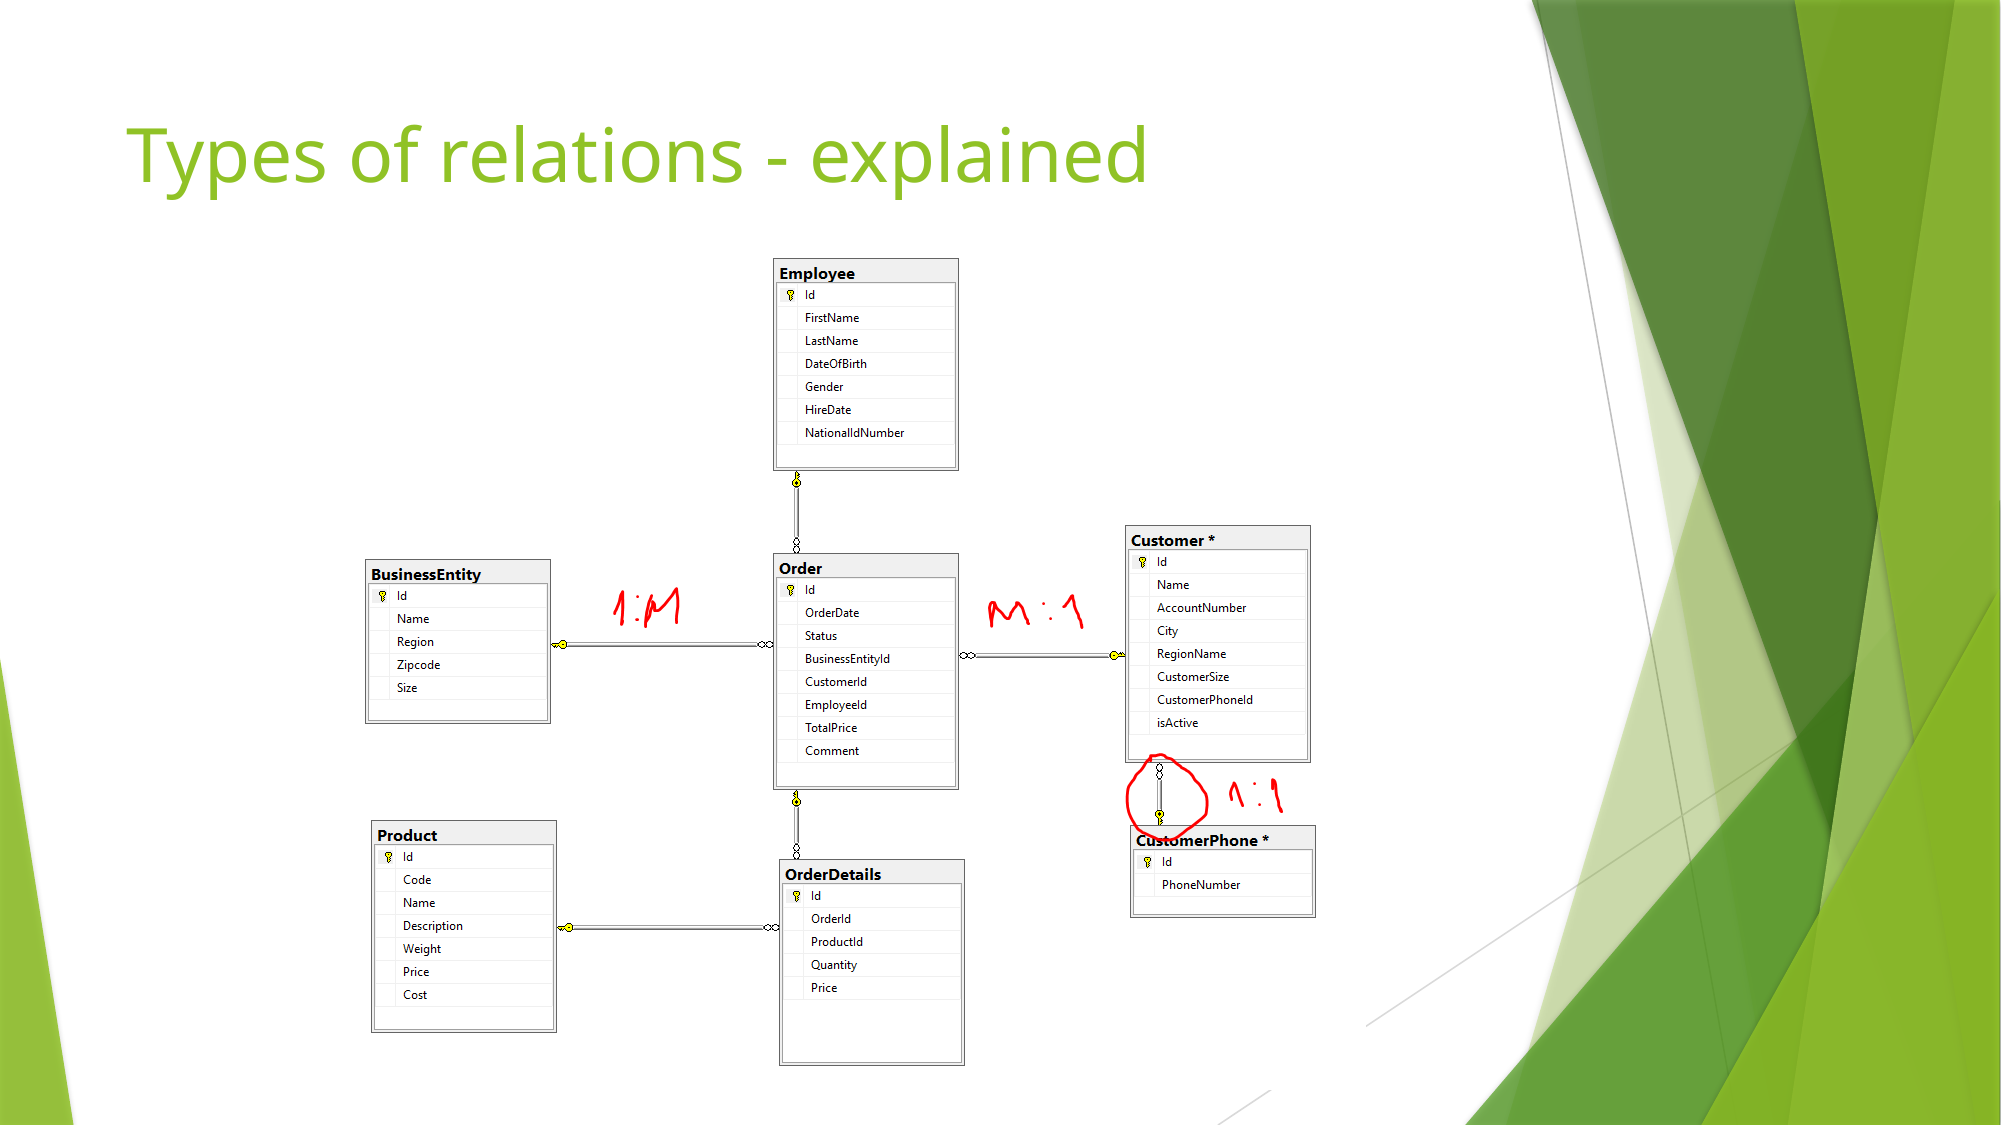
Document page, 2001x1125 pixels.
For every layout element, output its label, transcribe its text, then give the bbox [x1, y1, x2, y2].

picture [298, 250, 1366, 1091]
title Types of relations - explained [111, 99, 1522, 317]
